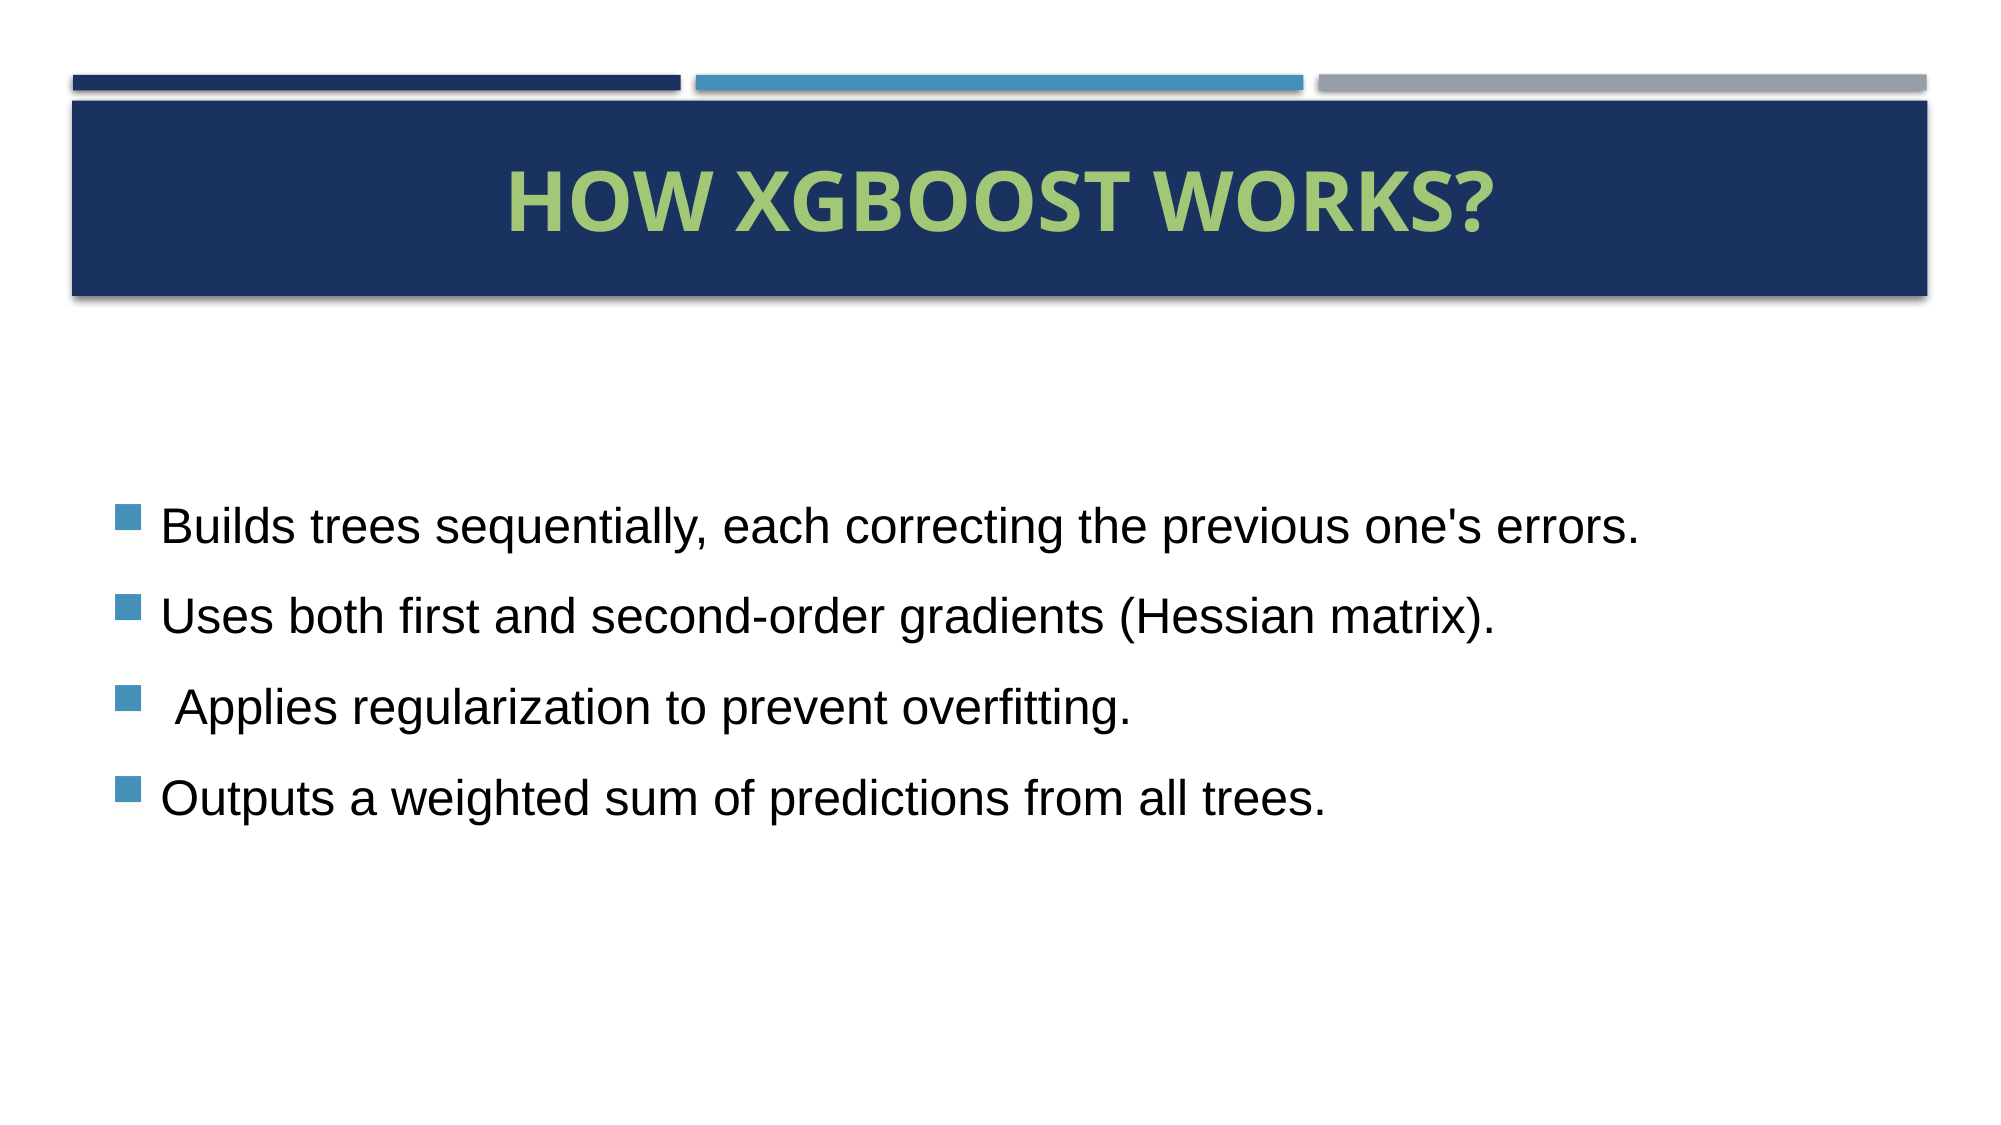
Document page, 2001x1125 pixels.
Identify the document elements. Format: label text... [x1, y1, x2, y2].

list Builds trees sequentially, each correcting the previous one's errors. Uses both first and second-order gradients (Hessian matrix). Applies regularization to prevent overfitting. Outputs a weighted sum of predictions from all trees. [95, 357, 1905, 962]
title How XGBoost Works? [95, 115, 1905, 282]
